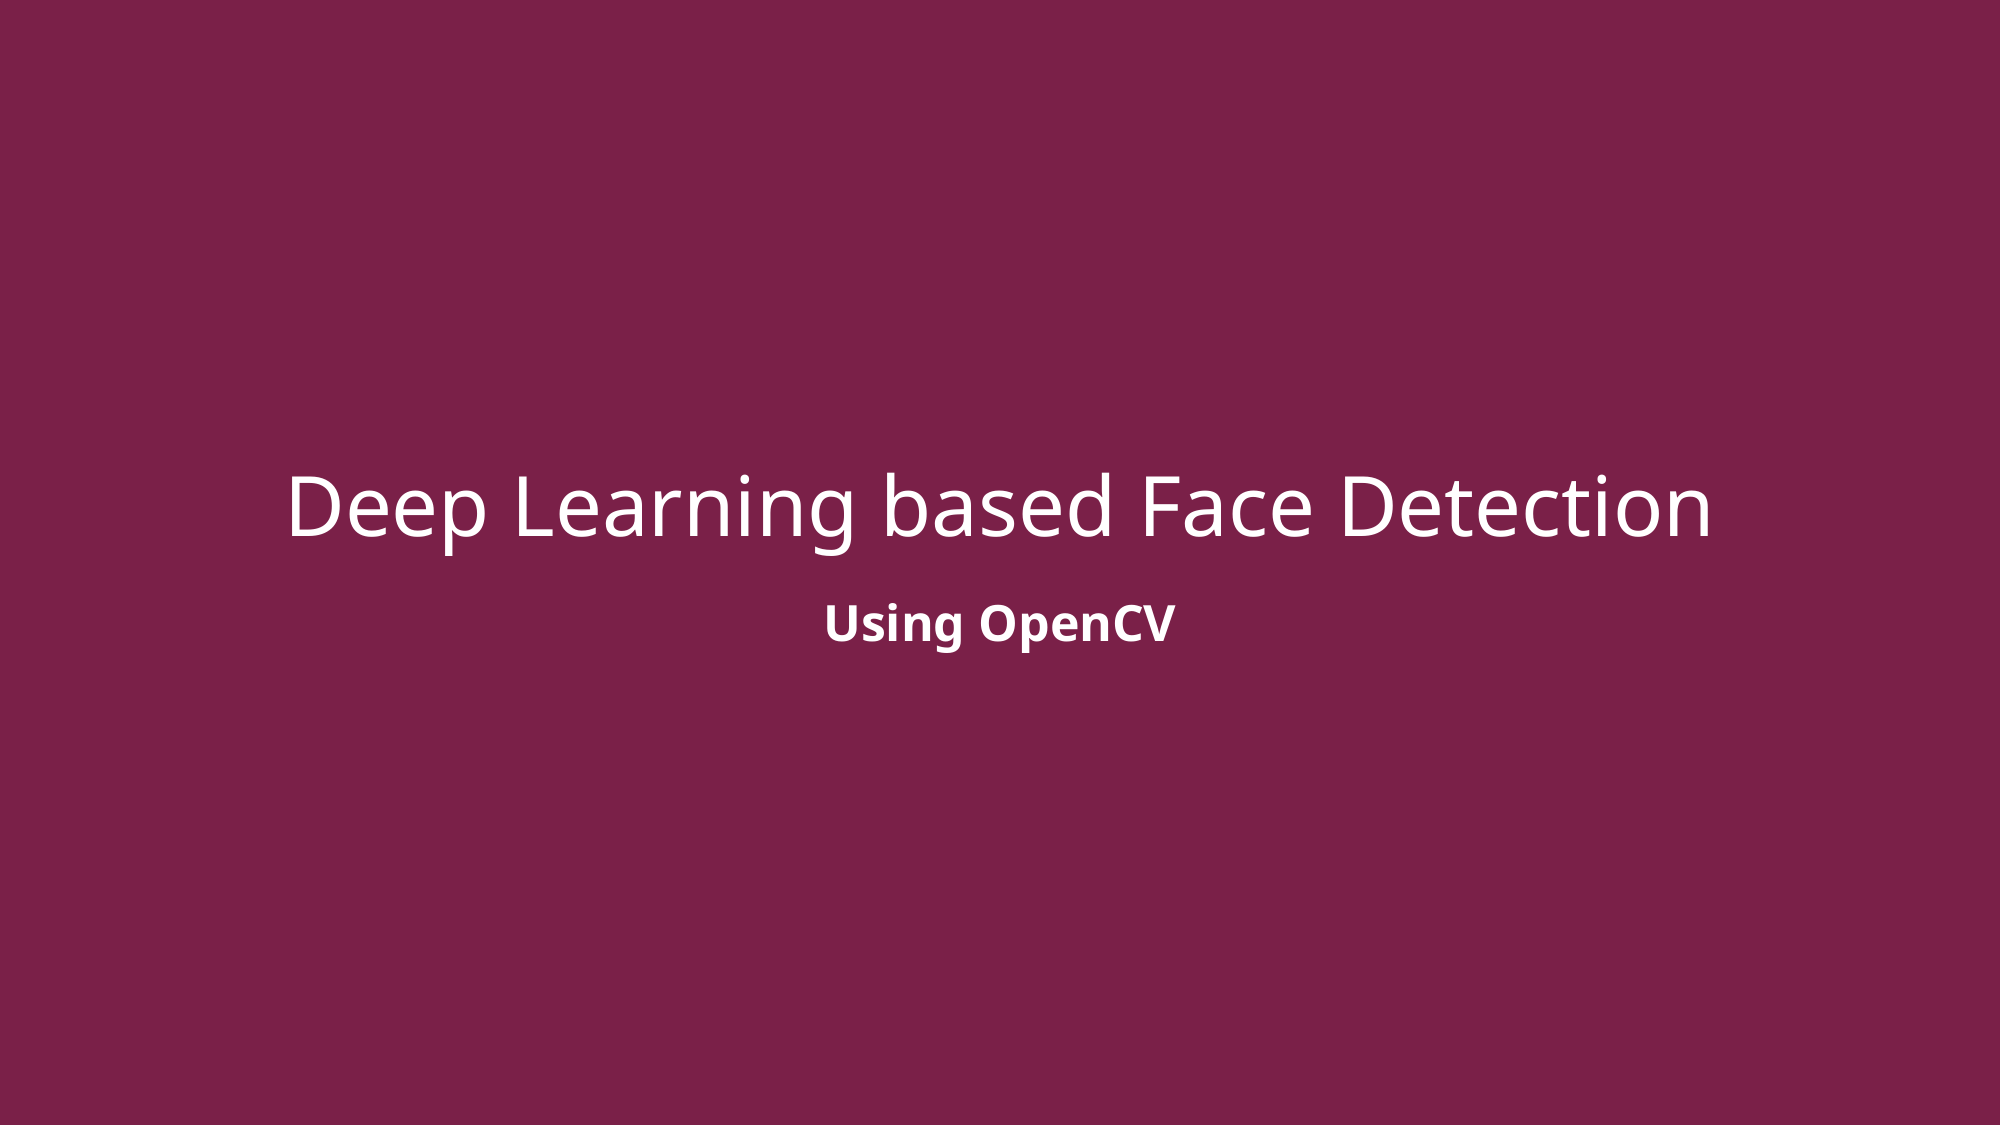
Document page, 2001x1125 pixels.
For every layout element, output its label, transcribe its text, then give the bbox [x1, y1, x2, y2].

title Deep Learning based Face Detection [249, 384, 1750, 563]
subtitle Using OpenCV [249, 590, 1750, 863]
